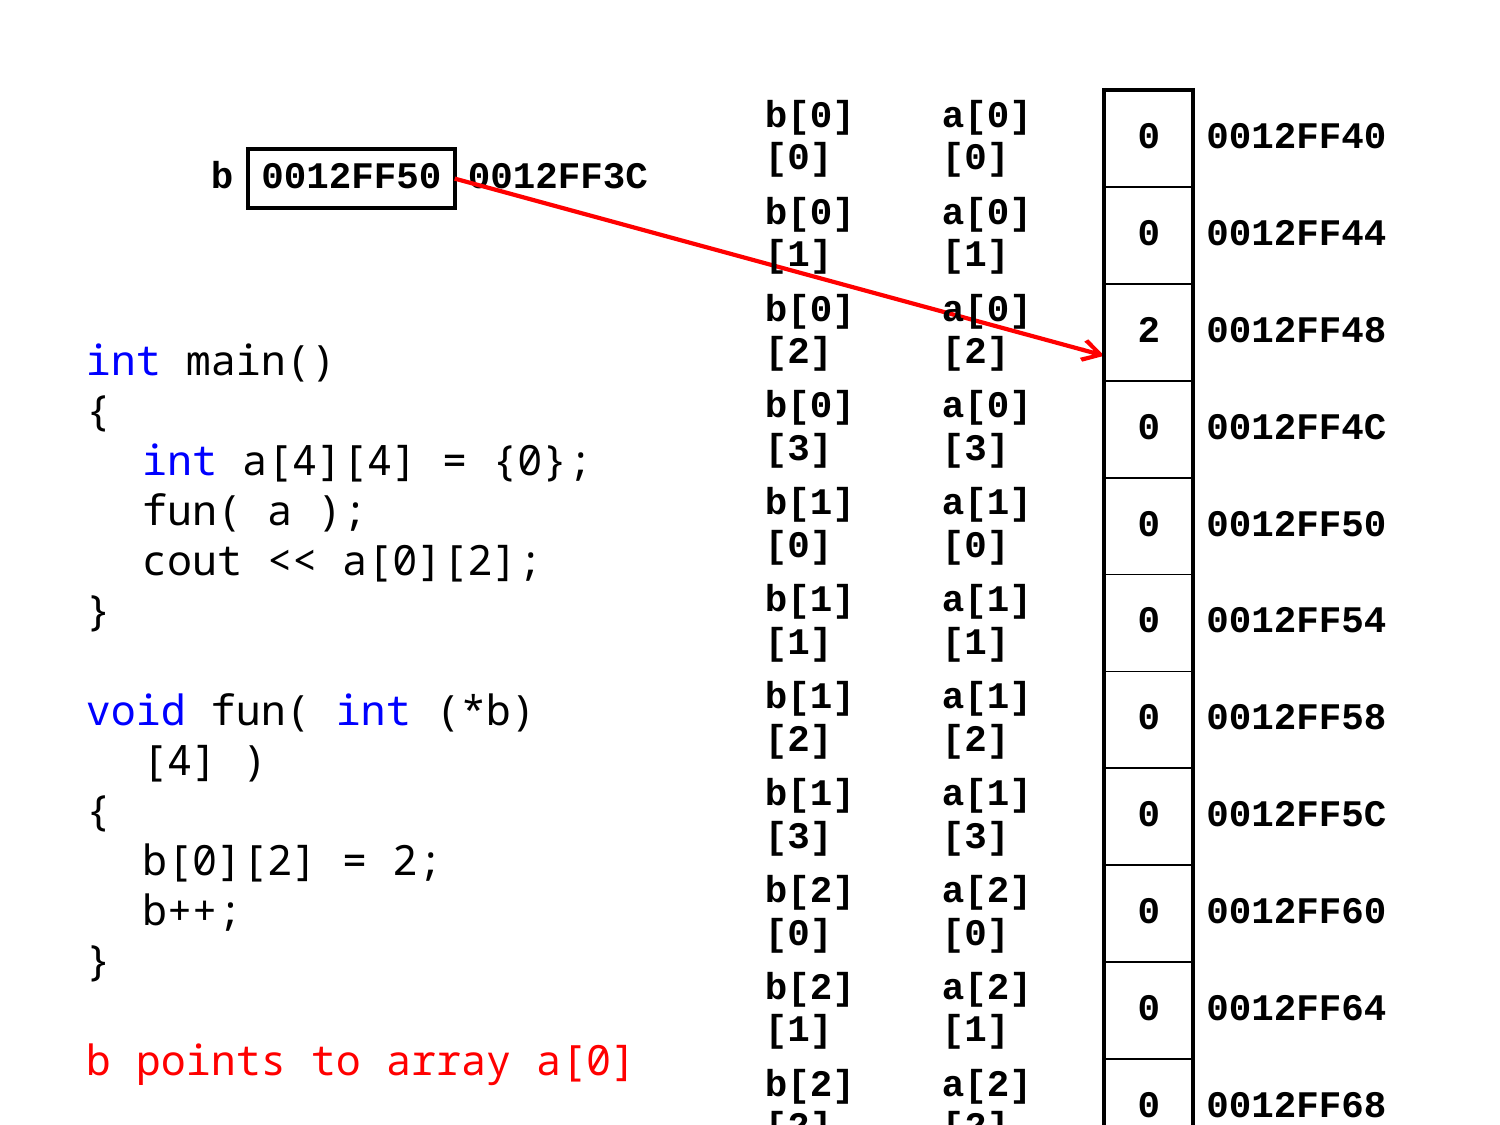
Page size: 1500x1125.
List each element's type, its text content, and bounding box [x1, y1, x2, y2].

table_header 0 [1106, 92, 1191, 186]
table_cell a[1][2] [927, 671, 1102, 768]
table_cell b[1][2] [750, 671, 927, 768]
table_cell 0012FF5C [1195, 768, 1400, 865]
table_cell 0012FF60 [1195, 865, 1400, 962]
table_cell b[0][1] [750, 187, 927, 284]
table_header b [189, 149, 246, 208]
table_cell 0012FF68 [1195, 1059, 1400, 1125]
table_cell 0012FF4C [1195, 381, 1400, 478]
table_header 0012FF50 [250, 151, 453, 206]
table_cell 0012FF48 [1195, 284, 1400, 381]
table_cell 0 [1106, 866, 1191, 961]
table_cell 0 [1106, 382, 1191, 477]
table_cell a[0][3] [927, 381, 1102, 478]
table_cell b[2][2] [750, 1059, 927, 1125]
table_cell b[1][3] [750, 768, 927, 865]
table_cell b[0][2] [750, 284, 927, 381]
table_cell a[1][3] [927, 768, 1102, 865]
table_cell 0 [1106, 672, 1191, 767]
table_cell a[2][1] [927, 962, 1102, 1059]
table_header a[0][0] [927, 90, 1102, 187]
table_cell b[1][0] [750, 478, 927, 575]
table_cell 0 [1106, 769, 1191, 864]
table_header b[0][0] [750, 90, 927, 187]
table_cell 0 [1106, 963, 1191, 1058]
table_cell 0012FF64 [1195, 962, 1400, 1059]
list int main() { int a[4][4] = {0}; fun( a ); cout << a[0][2]; } void fun( int (*b)[4] ) { b[0][2] = 2; b++; } b points to array a[0] [70, 325, 662, 1065]
table_cell a[2][0] [927, 865, 1102, 962]
table_cell 0 [1106, 479, 1191, 574]
table_cell 0 [1106, 188, 1191, 283]
table_cell 0012FF44 [1195, 187, 1400, 284]
table_cell a[1][0] [927, 478, 1102, 575]
table_cell a[0][1] [927, 187, 1102, 284]
table_cell a[1][1] [927, 575, 1102, 671]
table_cell 2 [1106, 285, 1191, 380]
table_cell a[2][2] [927, 1059, 1102, 1125]
table_header 0012FF3C [457, 149, 661, 208]
table_cell 0 [1106, 1060, 1191, 1125]
table_cell 0012FF50 [1195, 478, 1400, 575]
table_cell b[0][3] [750, 381, 927, 478]
table_cell a[0][2] [927, 284, 1102, 381]
table_cell b[2][1] [750, 962, 927, 1059]
table_cell 0012FF54 [1195, 575, 1400, 671]
table_cell b[1][1] [750, 575, 927, 671]
table_header 0012FF40 [1195, 90, 1400, 187]
table_cell 0012FF58 [1195, 671, 1400, 768]
table_cell b[2][0] [750, 865, 927, 962]
table_cell 0 [1106, 575, 1191, 671]
